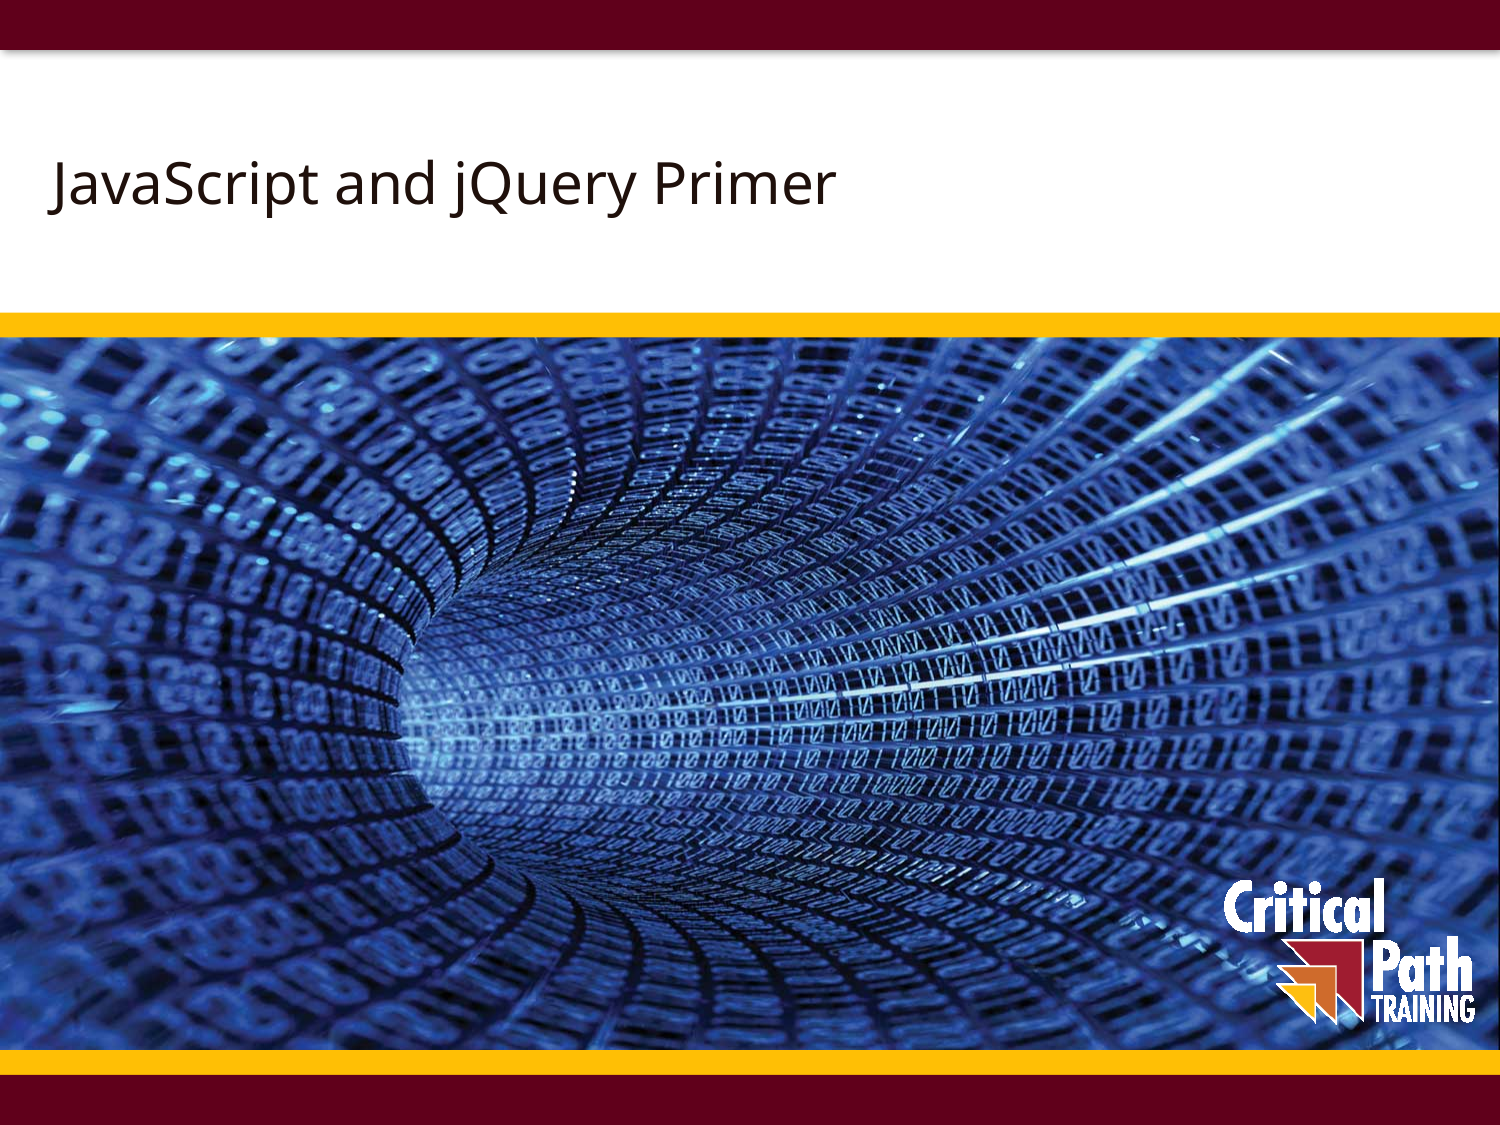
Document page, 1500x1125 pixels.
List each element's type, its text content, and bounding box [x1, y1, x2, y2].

title JavaScript and jQuery Primer [37, 112, 1475, 250]
picture [0, 338, 1500, 1050]
